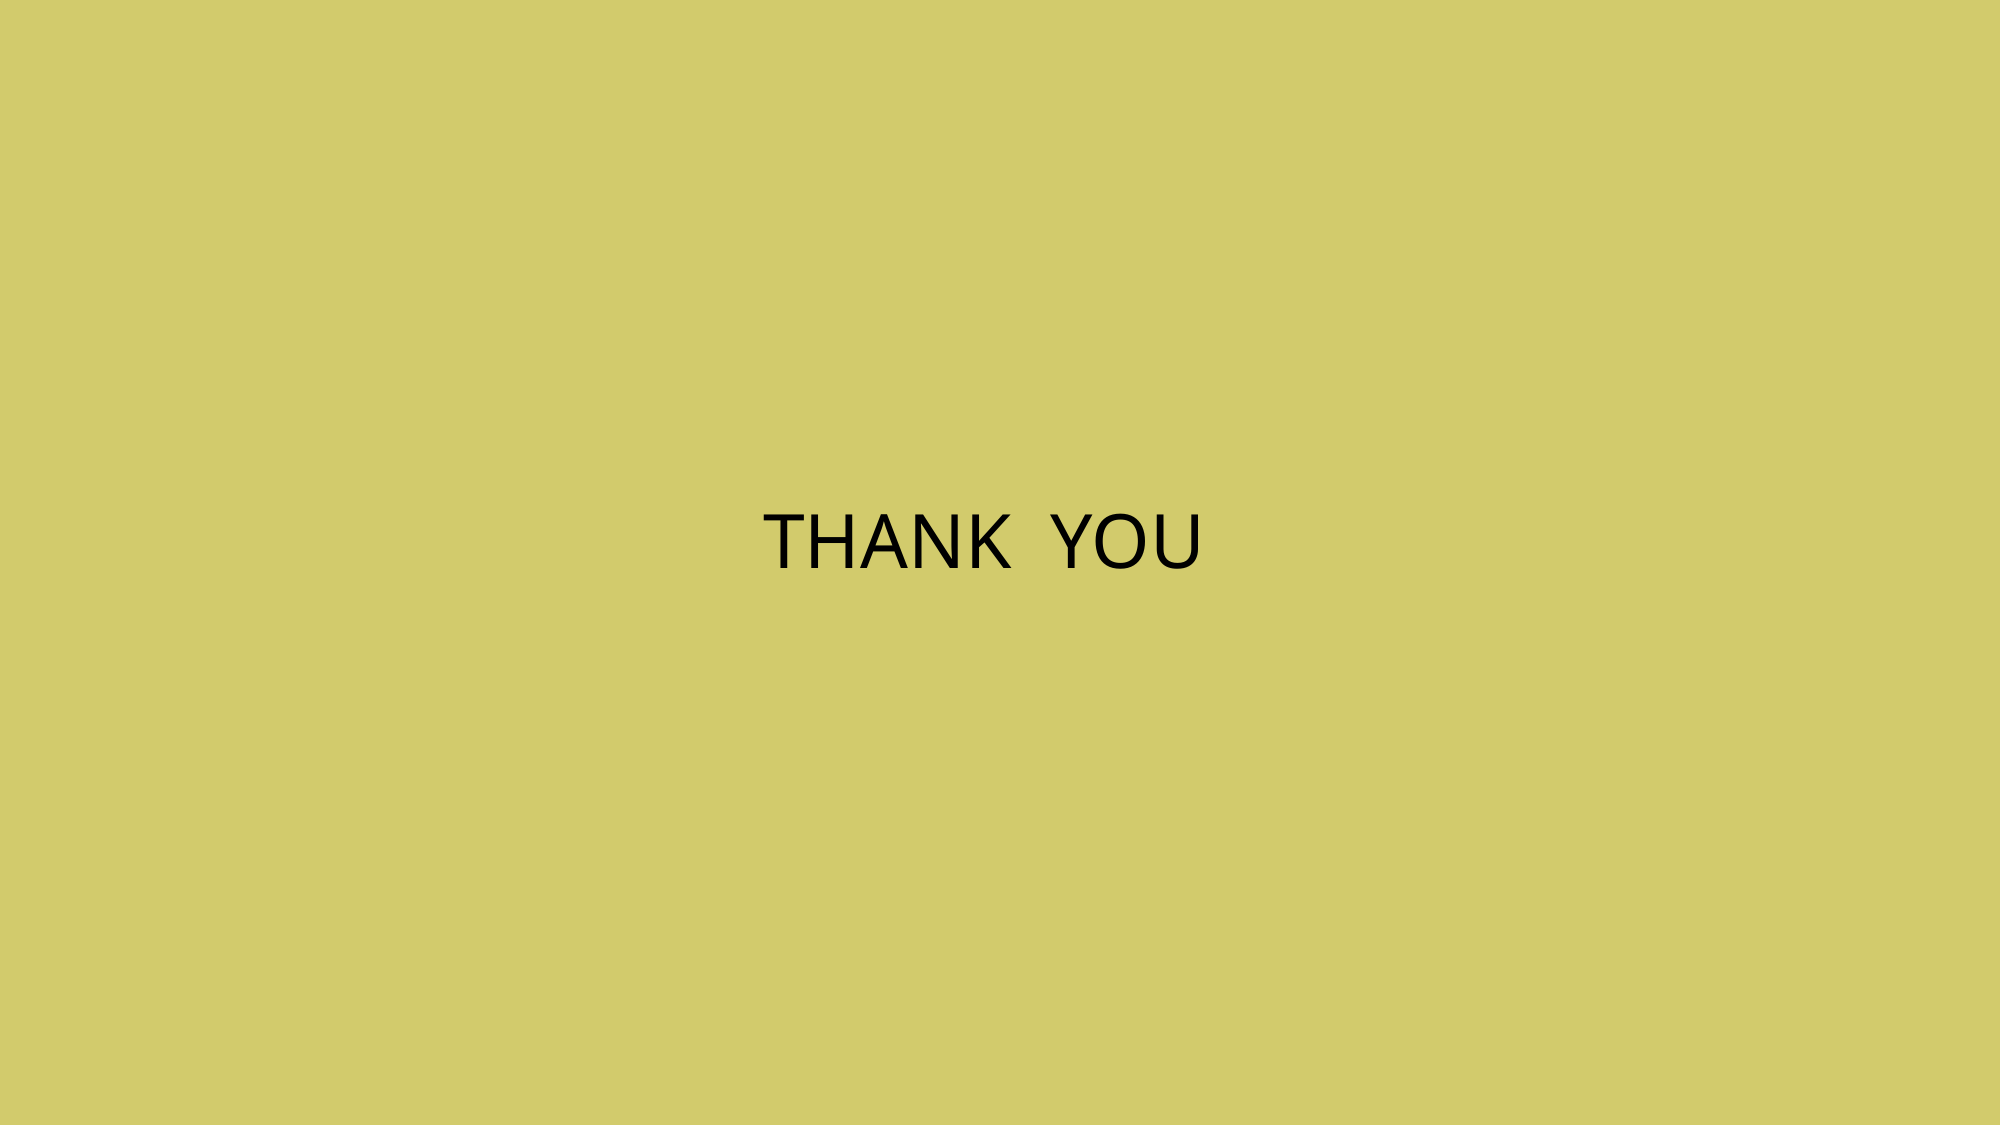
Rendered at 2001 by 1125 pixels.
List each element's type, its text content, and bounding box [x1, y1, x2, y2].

text_box THANK YOU [748, 486, 1221, 592]
